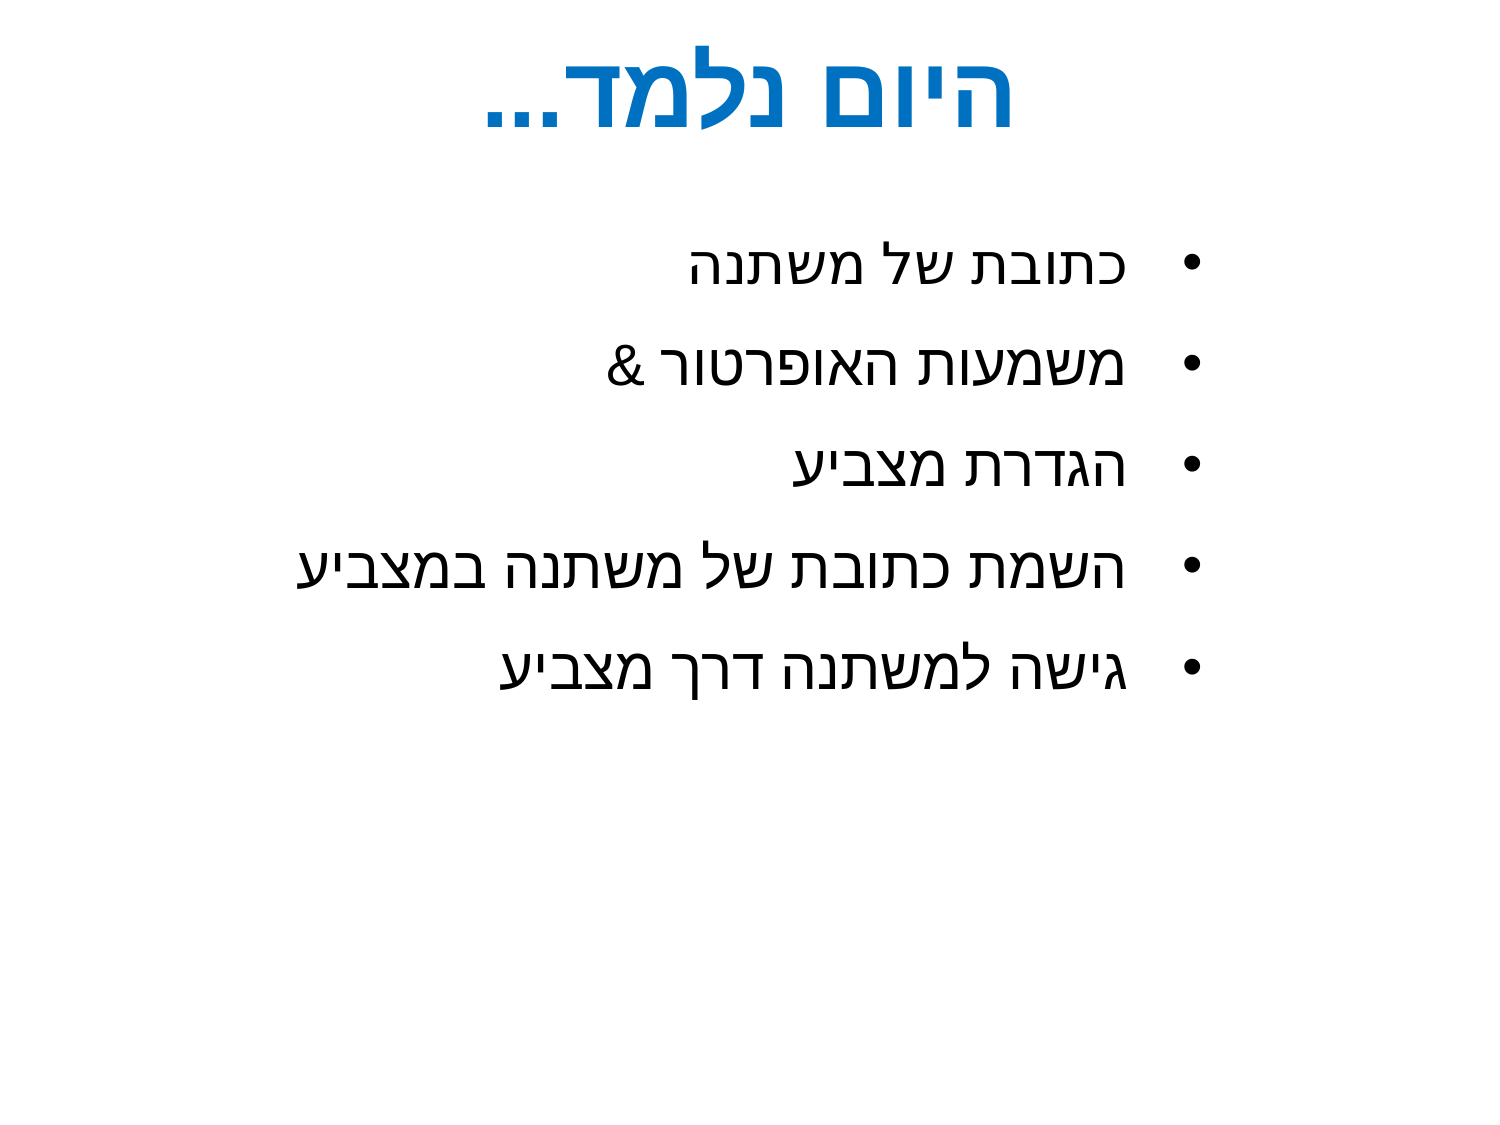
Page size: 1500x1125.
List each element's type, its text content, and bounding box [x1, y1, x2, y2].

text_box כתובת של משתנה משמעות האופרטור & הגדרת מצביע השמת כתובת של משתנה במצביע גישה למשתנה דרך מצביע [281, 208, 1218, 709]
text_box היום נלמד... [63, 19, 1437, 155]
